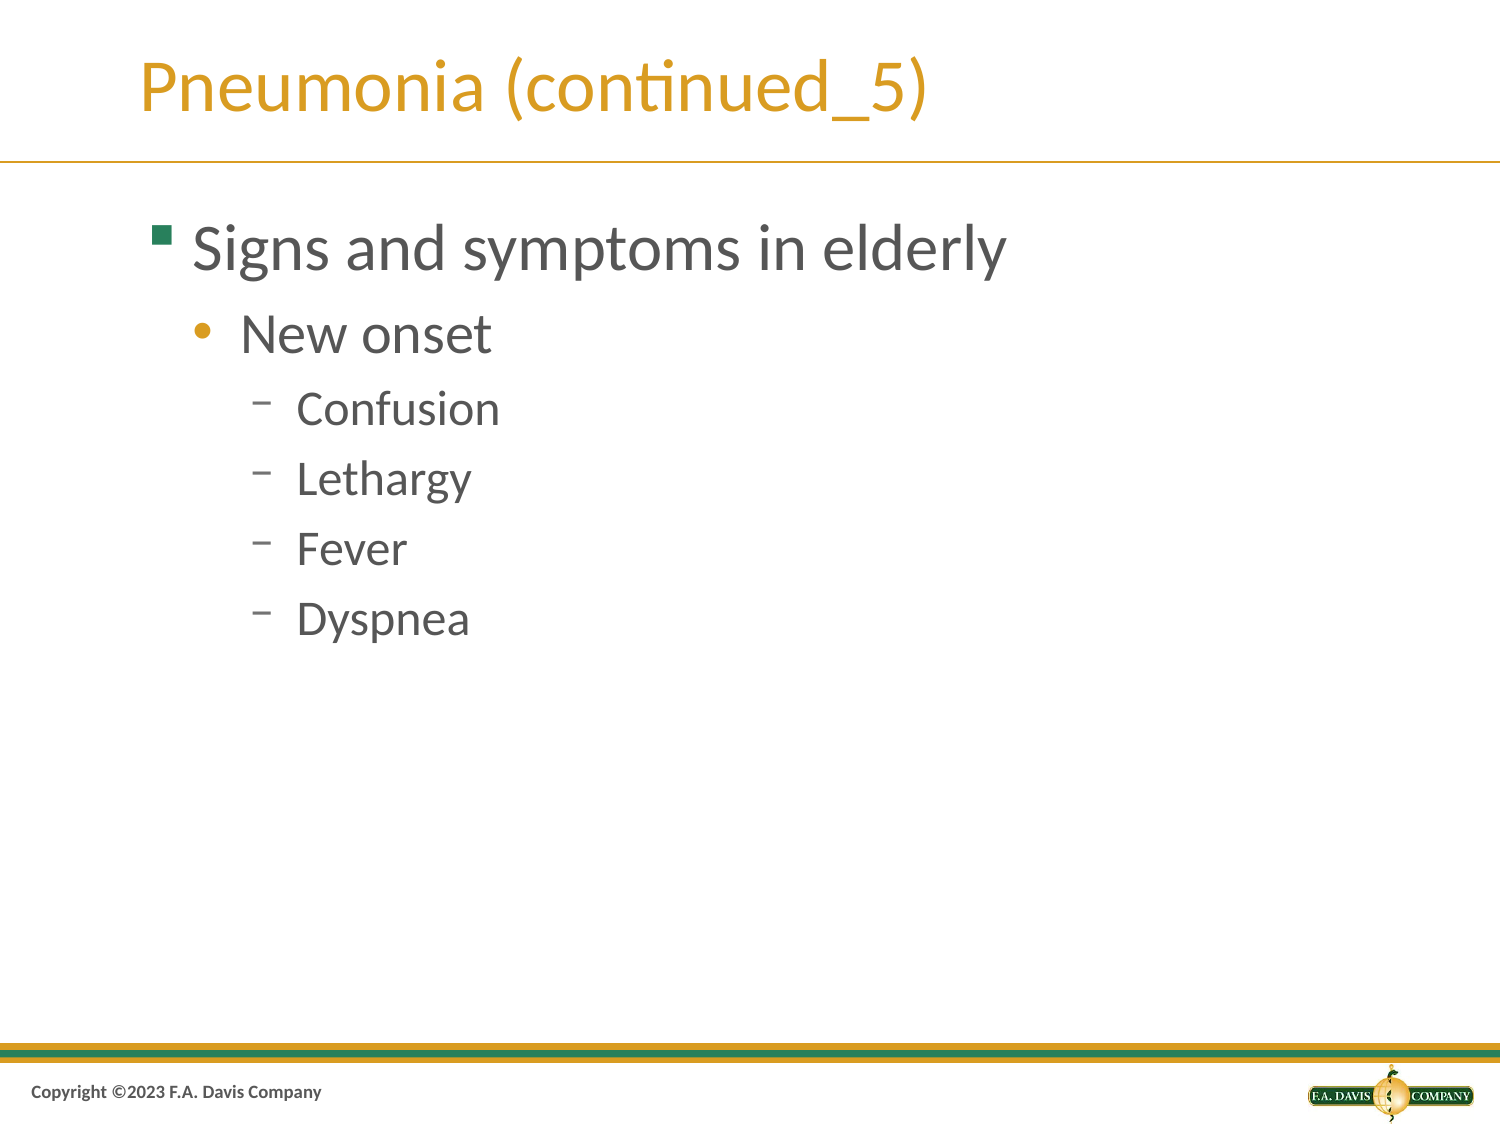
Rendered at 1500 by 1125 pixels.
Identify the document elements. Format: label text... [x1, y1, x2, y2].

title Pneumonia (continued_5) [124, 38, 1475, 136]
picture [0, 1043, 1500, 1050]
picture [1308, 1064, 1474, 1124]
list Signs and symptoms in elderly New onset Confusion Lethargy Fever Dyspnea [75, 196, 1425, 1025]
picture [0, 1058, 1500, 1063]
